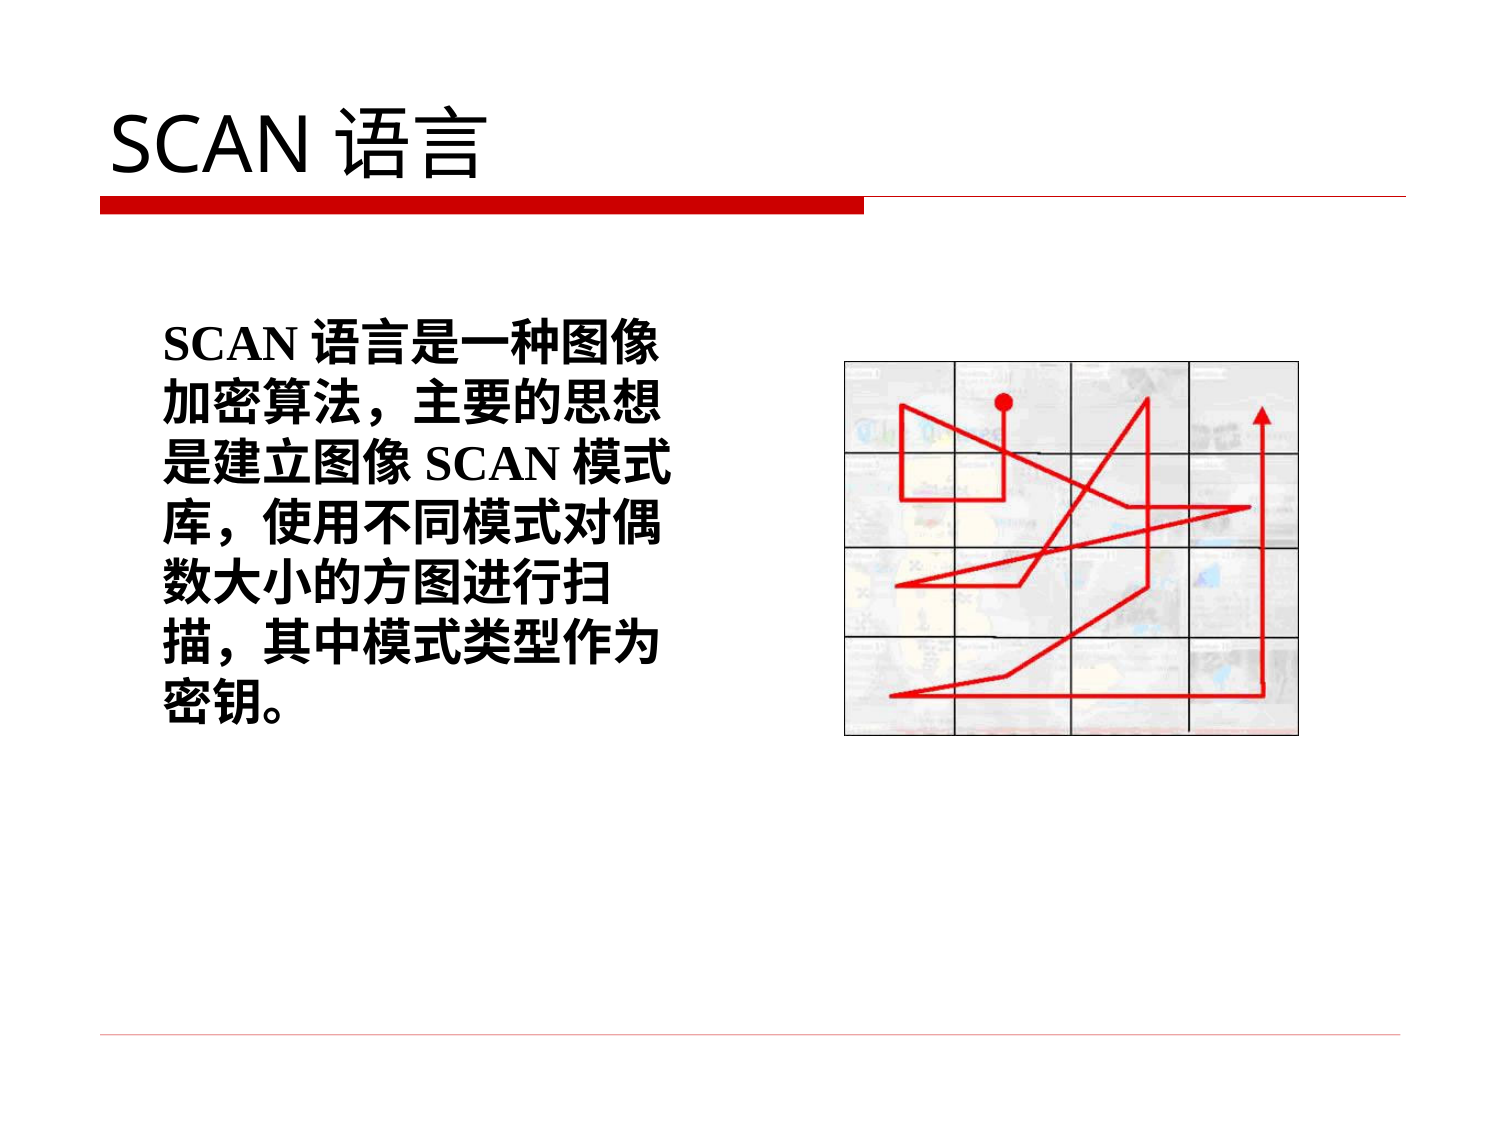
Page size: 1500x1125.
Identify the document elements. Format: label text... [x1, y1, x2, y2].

picture [844, 361, 1299, 736]
list SCAN语言是一种图像加密算法，主要的思想是建立图像SCAN模式库，使用不同模式对偶数大小的方图进行扫描，其中模式类型作为密钥。 [147, 302, 692, 978]
title SCAN语言 [94, 50, 1407, 197]
